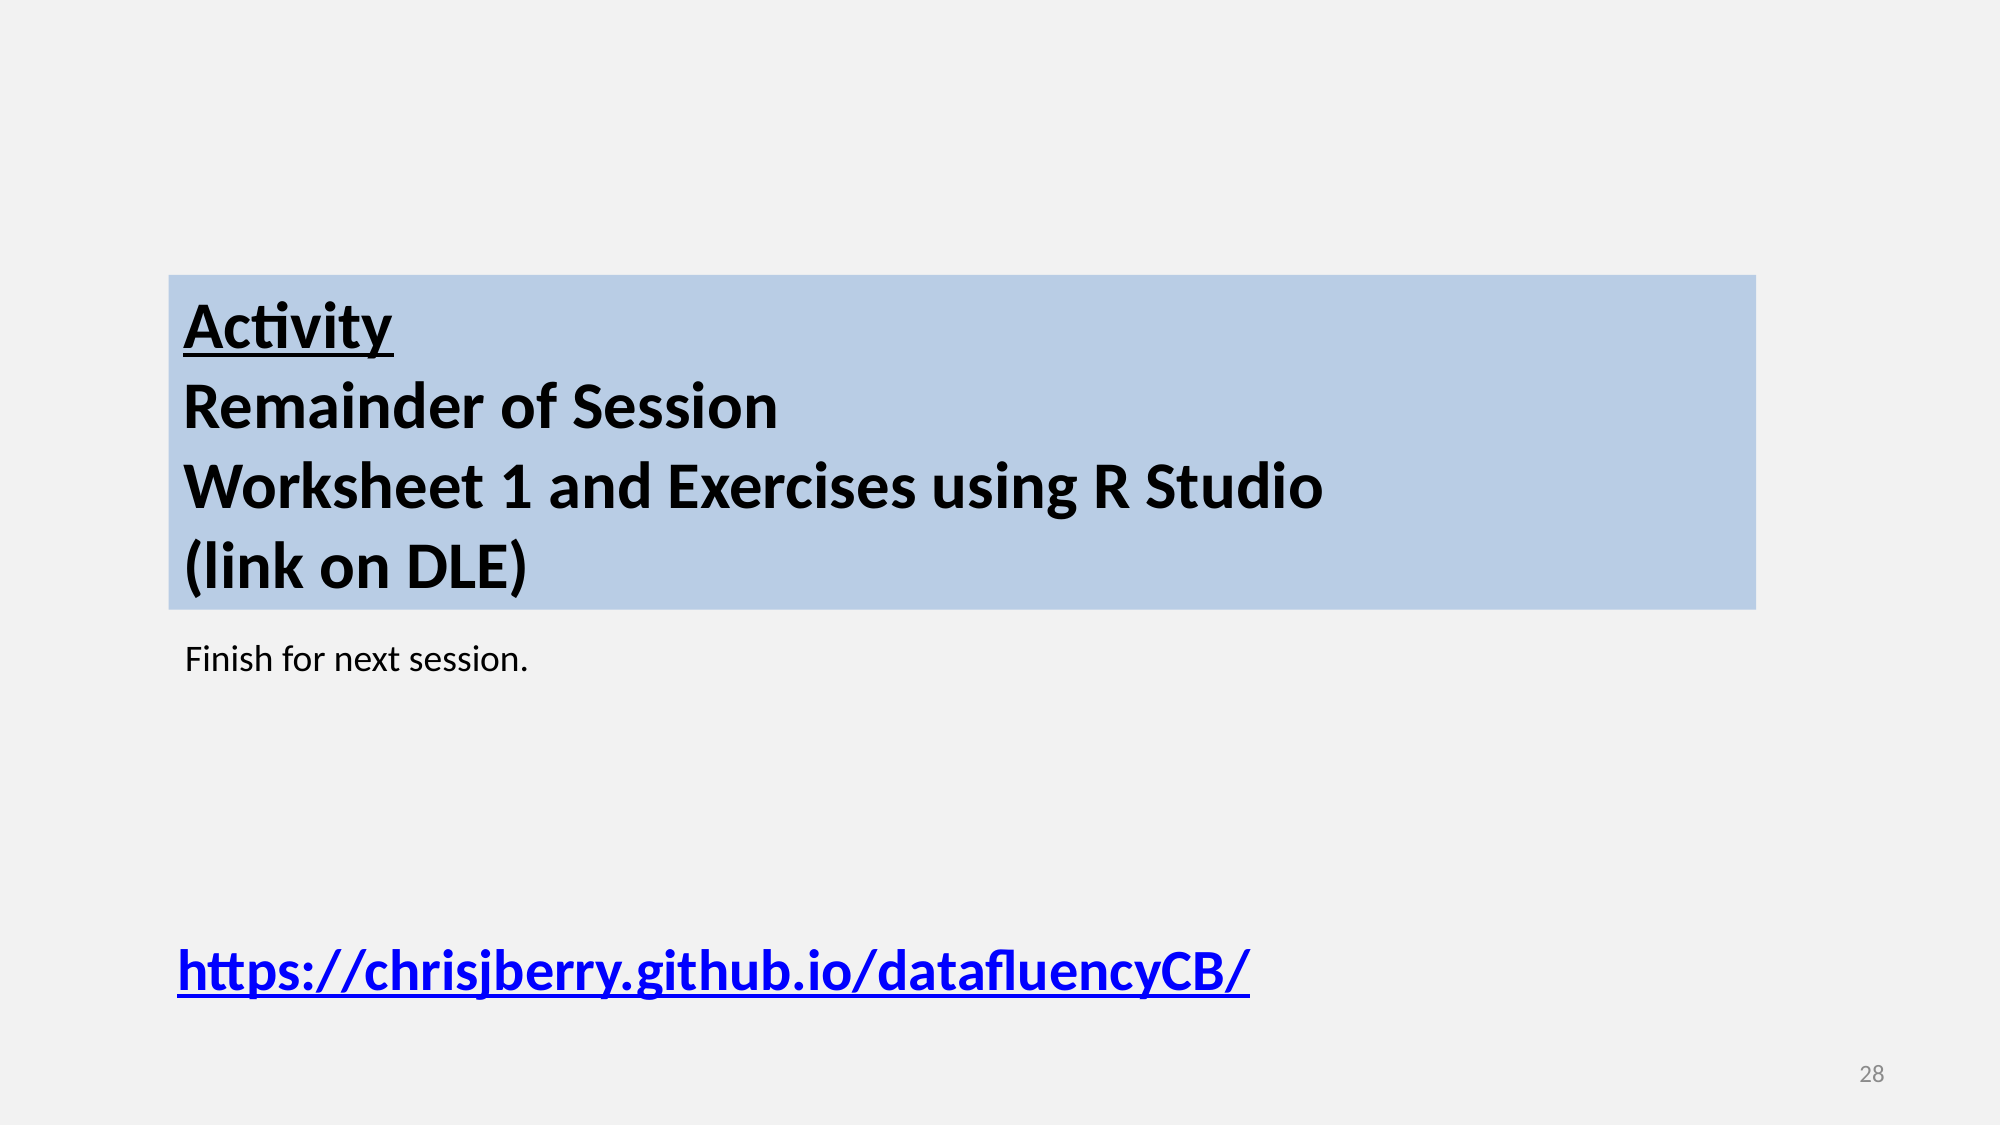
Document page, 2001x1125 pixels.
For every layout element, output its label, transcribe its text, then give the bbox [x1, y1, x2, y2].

text_box Finish for next session. [170, 626, 545, 732]
text_box https://chrisjberry.github.io/datafluencyCB/ [162, 924, 1838, 1010]
text_box Activity Remainder of Session Worksheet 1 and Exercises using R Studio (link on DLE) [168, 274, 1757, 610]
slide_number 28 [1433, 1042, 1900, 1103]
